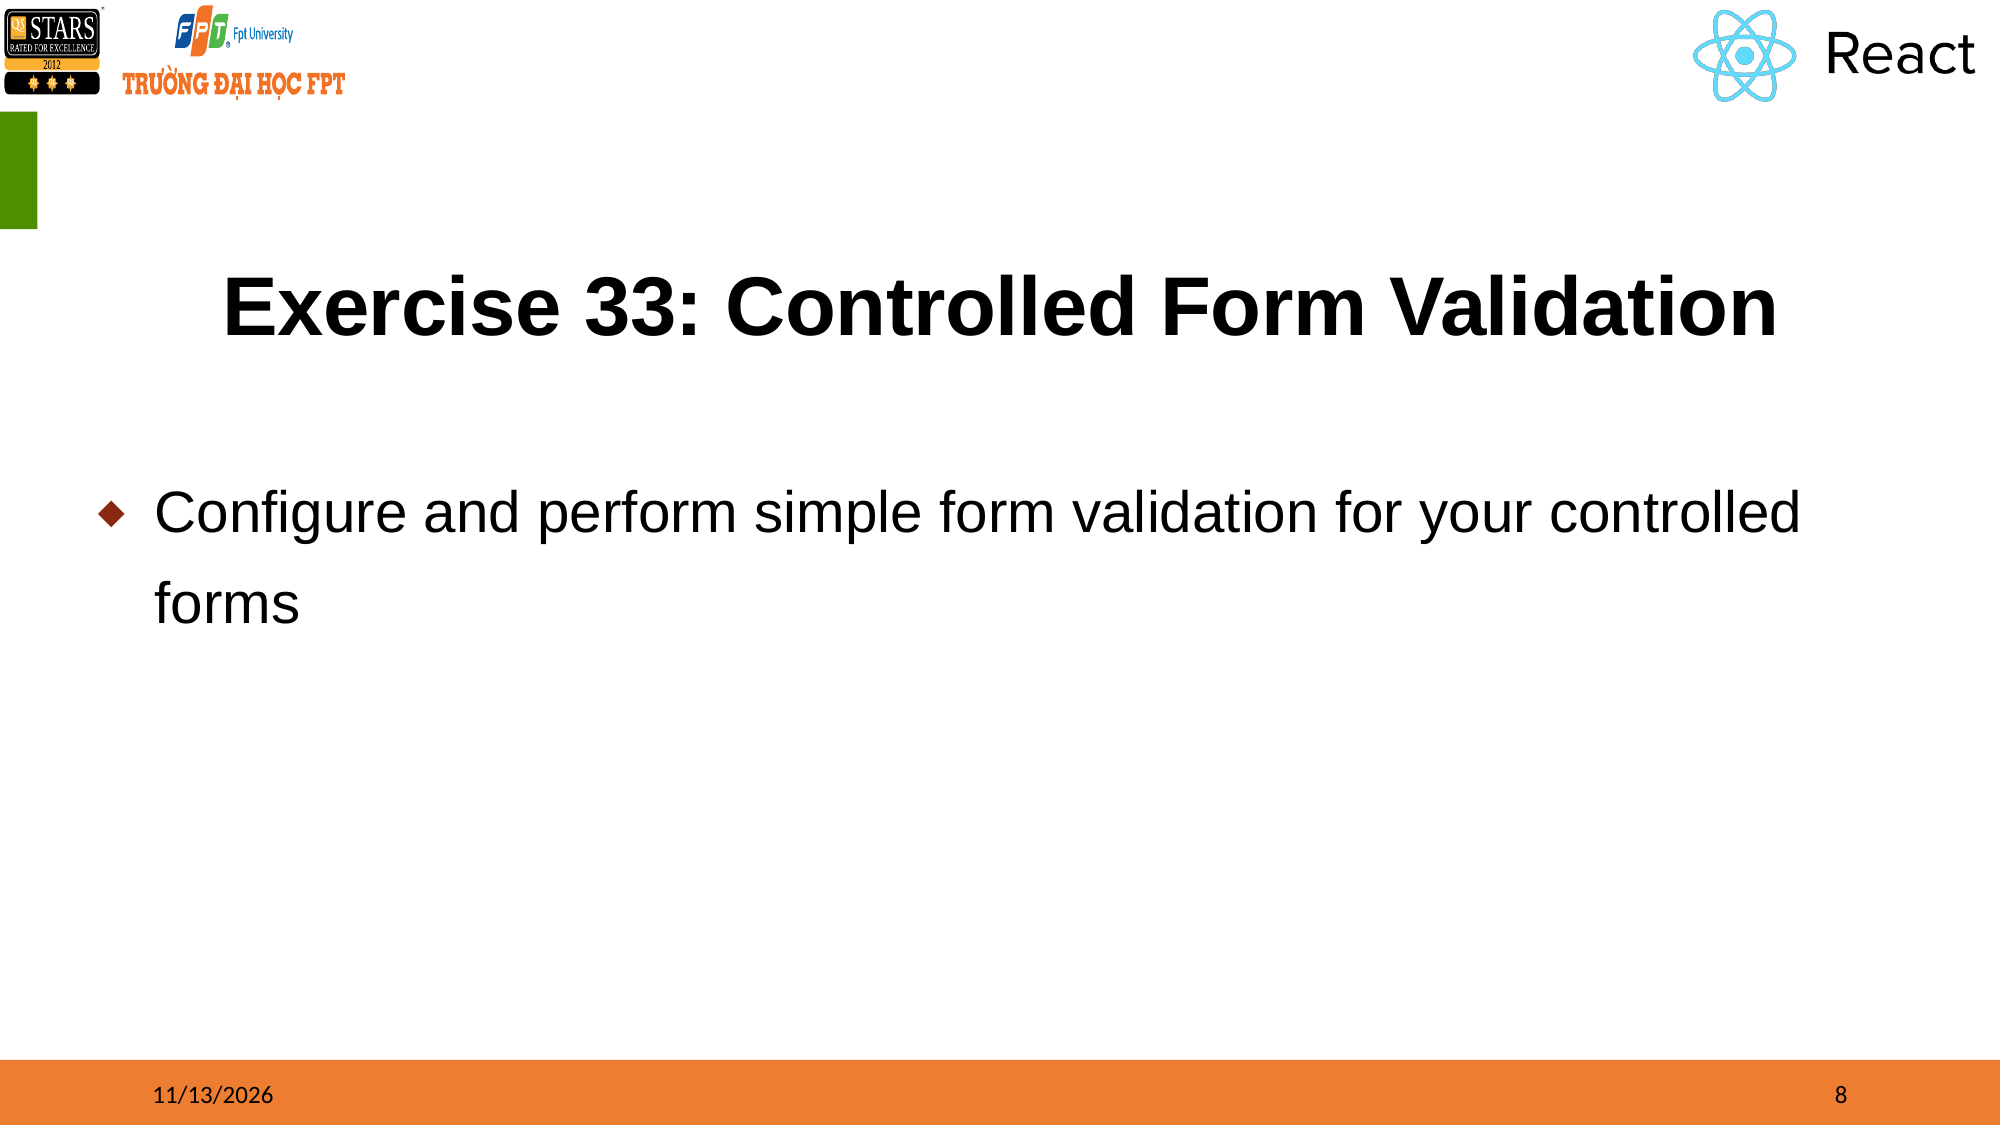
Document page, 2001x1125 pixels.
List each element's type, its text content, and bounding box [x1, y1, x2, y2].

slide_number 8 [1412, 1063, 1863, 1124]
picture [1679, 8, 2001, 103]
list Configure and perform simple form validation for your controlled forms [82, 445, 1917, 1036]
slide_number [137, 1063, 588, 1124]
title Exercise 33: Controlled Form Validation [30, 193, 1970, 424]
